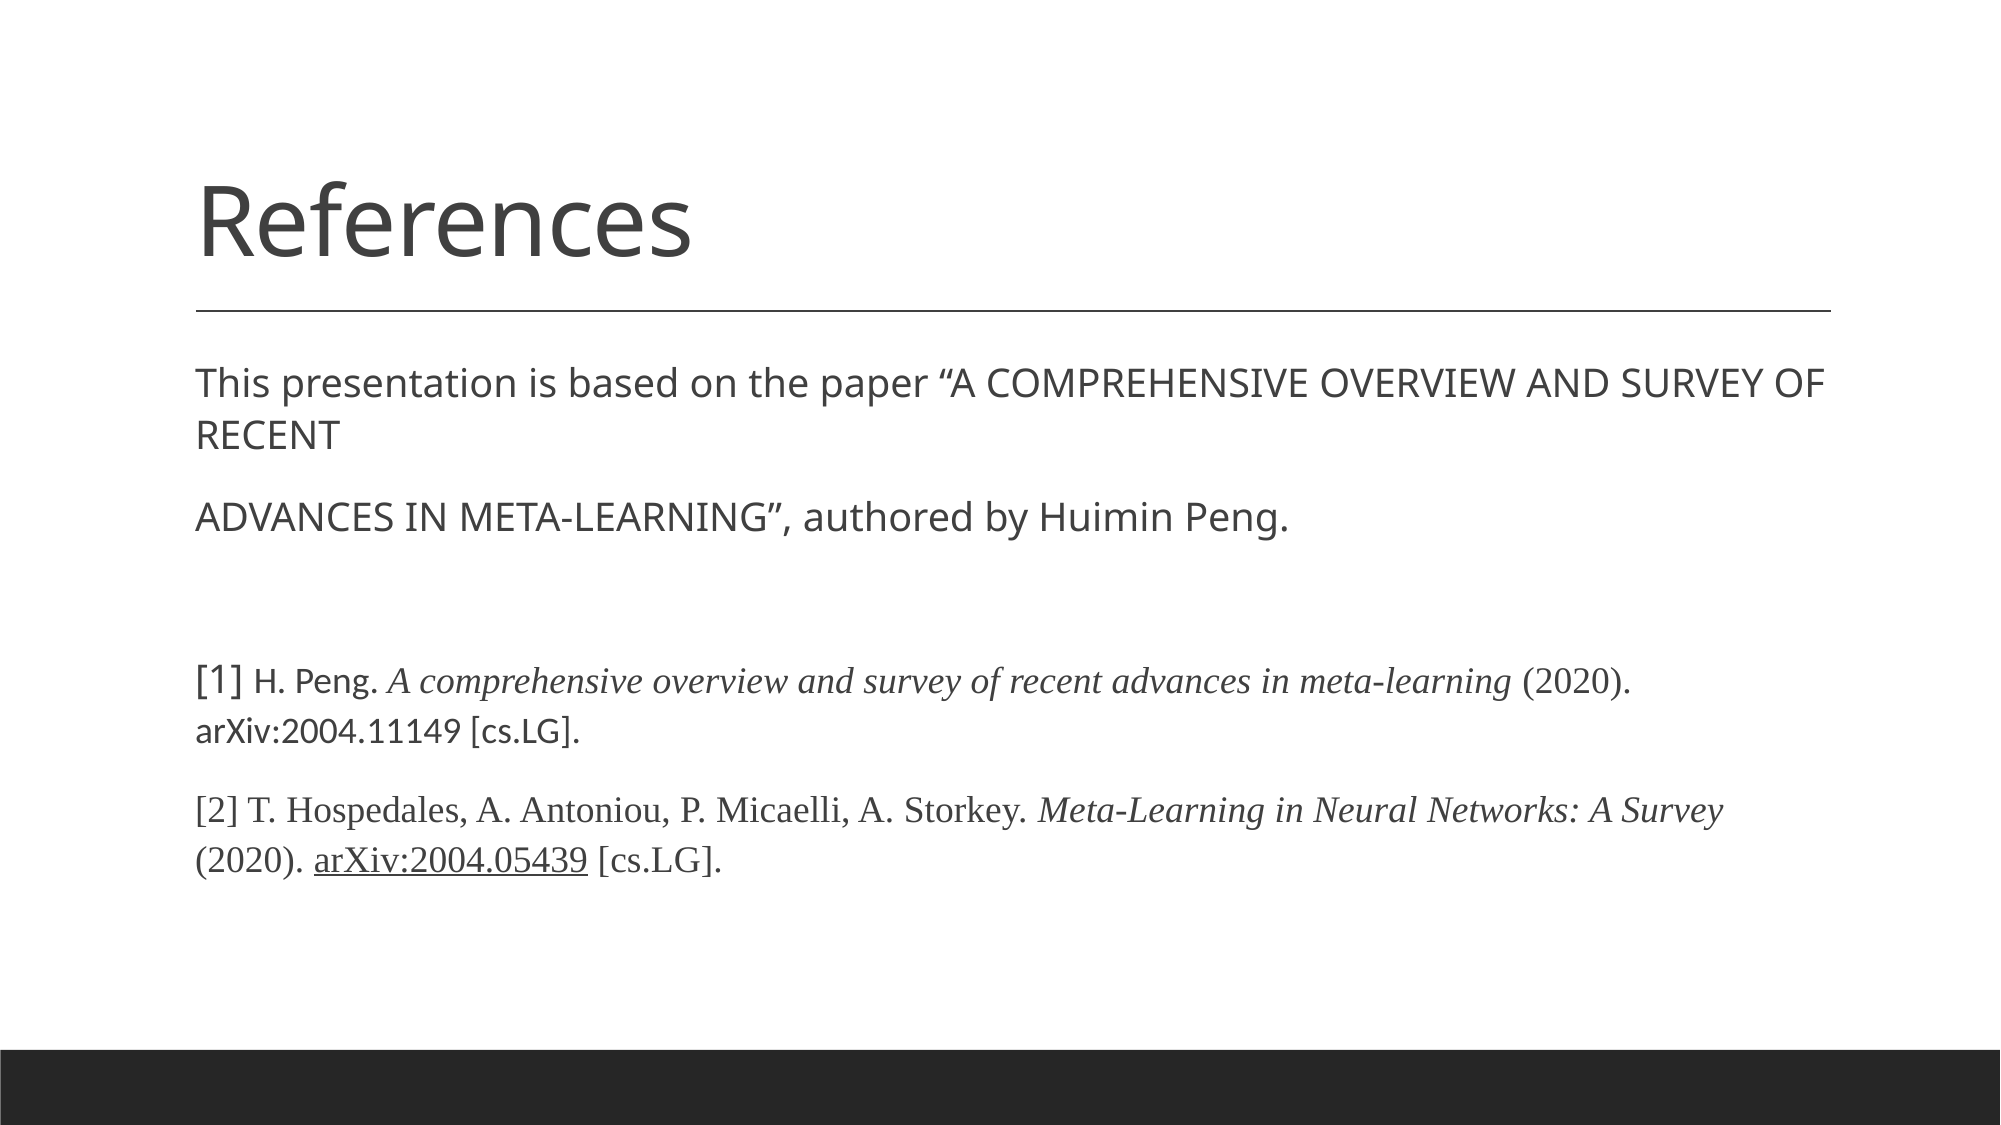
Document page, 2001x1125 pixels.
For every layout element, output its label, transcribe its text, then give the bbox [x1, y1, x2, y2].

list This presentation is based on the paper “A COMPREHENSIVE OVERVIEW AND SURVEY OF RECENT ADVANCES IN META-LEARNING”, authored by Huimin Peng. [1] H. Peng. A comprehensive overview and survey of recent advances in meta-learning (2020). arXiv:2004.11149 [cs.LG]. [2] T. Hospedales, A. Antoniou, P. Micaelli, A. Storkey. Meta-Learning in Neural Networks: A Survey (2020). arXiv:2004.05439 [cs.LG]. [180, 345, 1830, 963]
title References [180, 47, 1830, 285]
